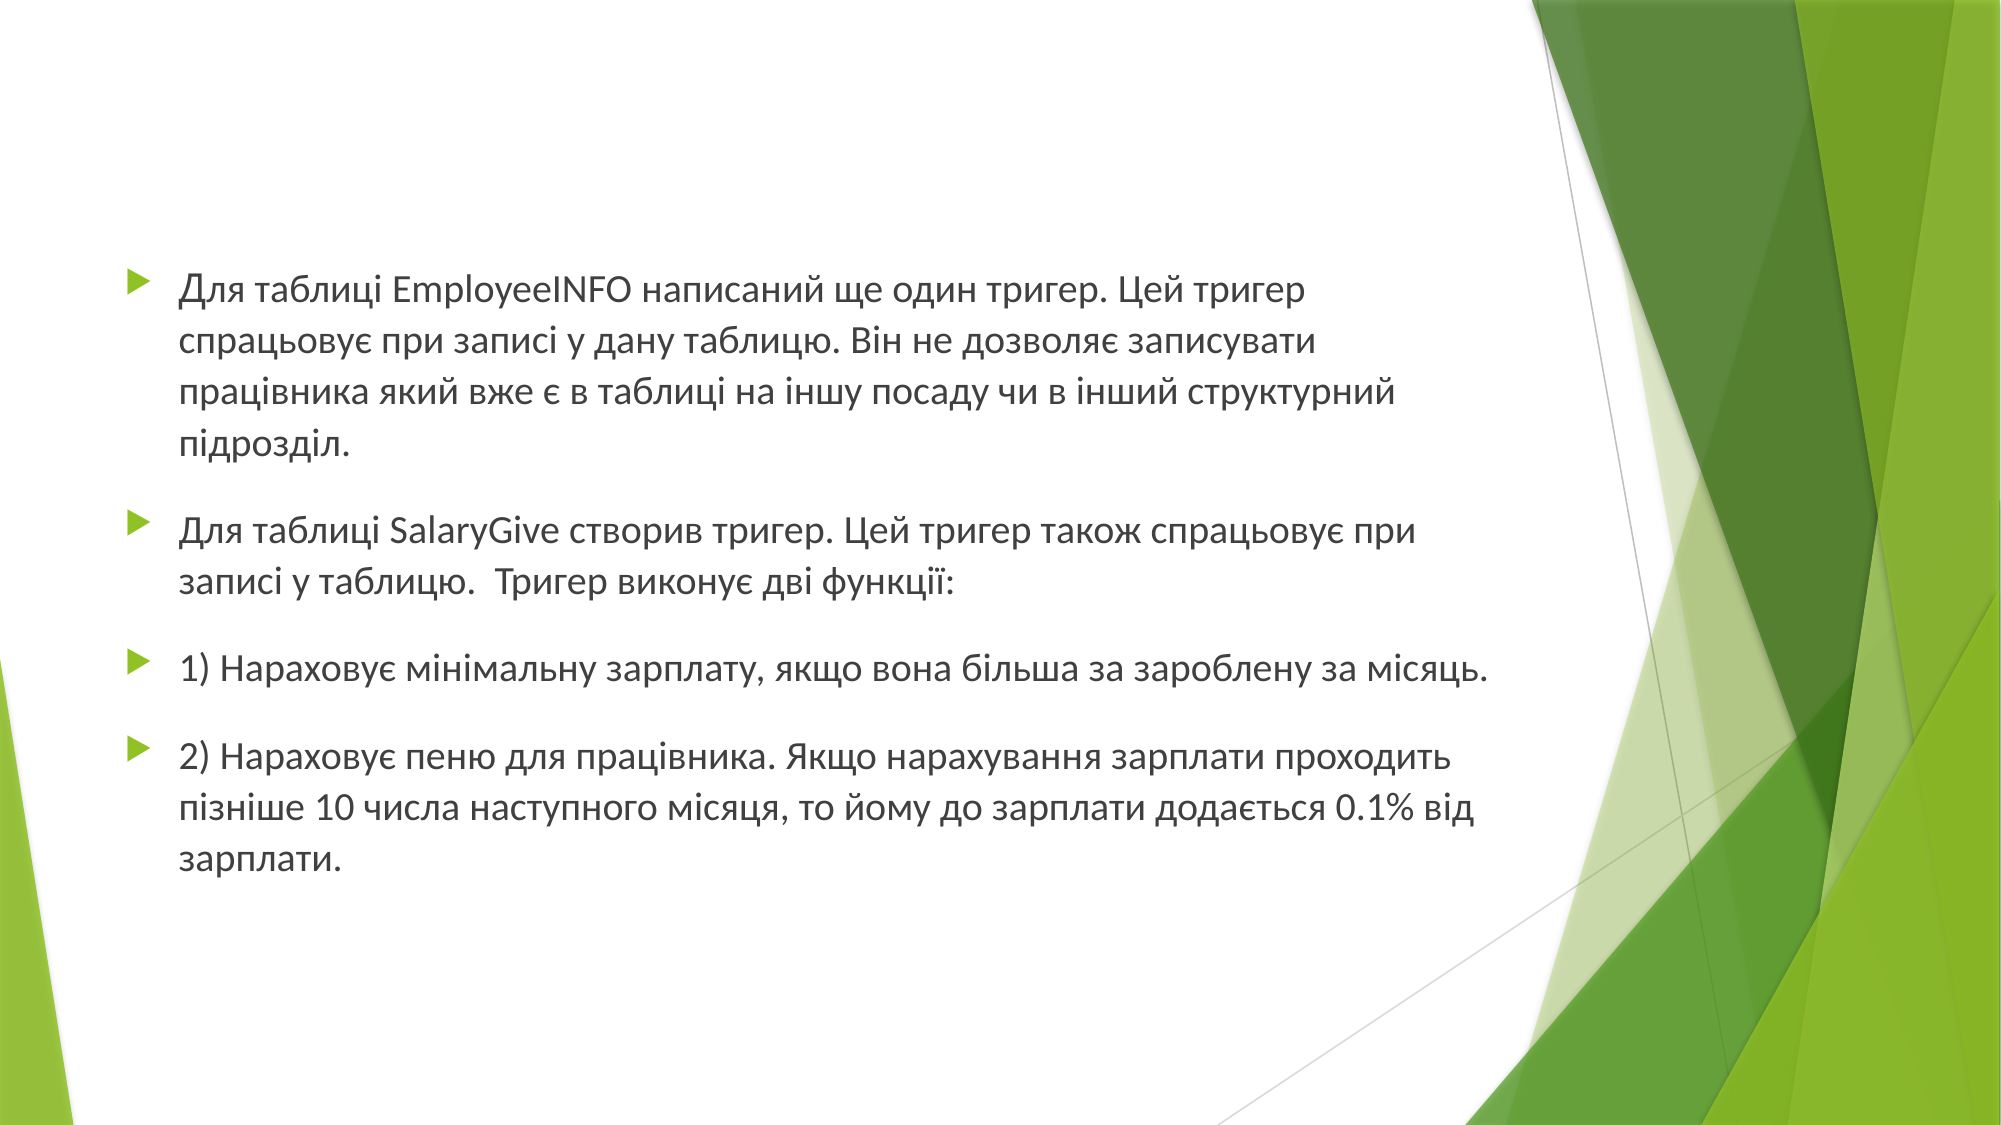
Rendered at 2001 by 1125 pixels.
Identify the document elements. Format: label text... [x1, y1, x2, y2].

list Для таблиці EmployeeINFO написаний ще один тригер. Цей тригер спрацьовує при записі у дану таблицю. Він не дозволяє записувати працівника який вже є в таблиці на іншу посаду чи в інший структурний підрозділ. Для таблиці SalaryGive створив тригер. Цей тригер також спрацьовує при записі у таблицю. Тригер виконує дві функції: 1) Нараховує мінімальну зарплату, якщо вона більша за зароблену за місяць. 2) Нараховує пеню для працівника. Якщо нарахування зарплати проходить пізніше 10 числа наступного місяця, то йому до зарплати додається 0.1% від зарплати. [109, 251, 1520, 933]
